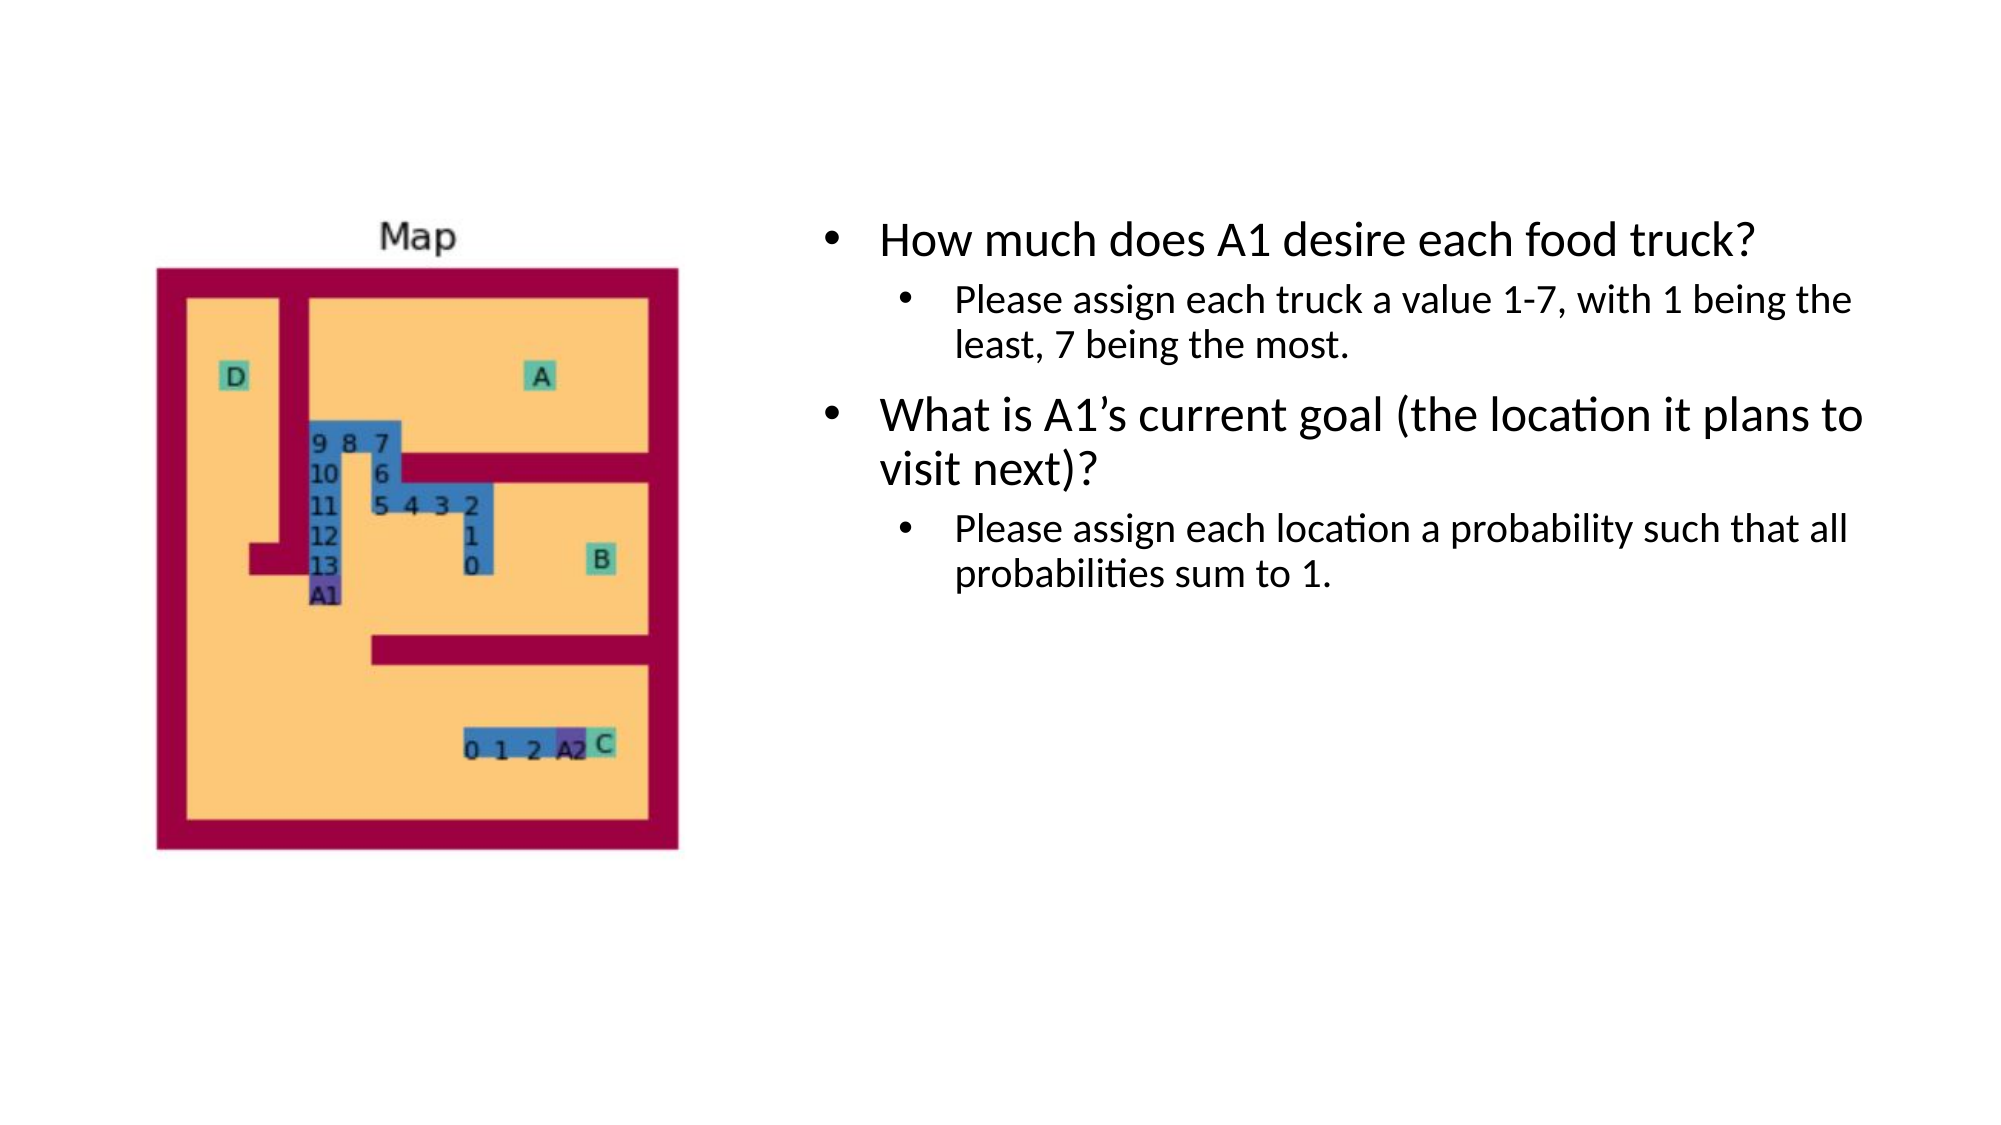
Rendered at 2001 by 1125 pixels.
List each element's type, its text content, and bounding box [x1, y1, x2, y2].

picture [94, 170, 731, 873]
text_box How much does A1 desire each food truck? Please assign each truck a value 1-7, with 1 being the least, 7 being the most. What is A1’s current goal (the location it plans to visit next)? Please assign each location a probability such that all probabilities sum to 1. [808, 205, 1911, 920]
